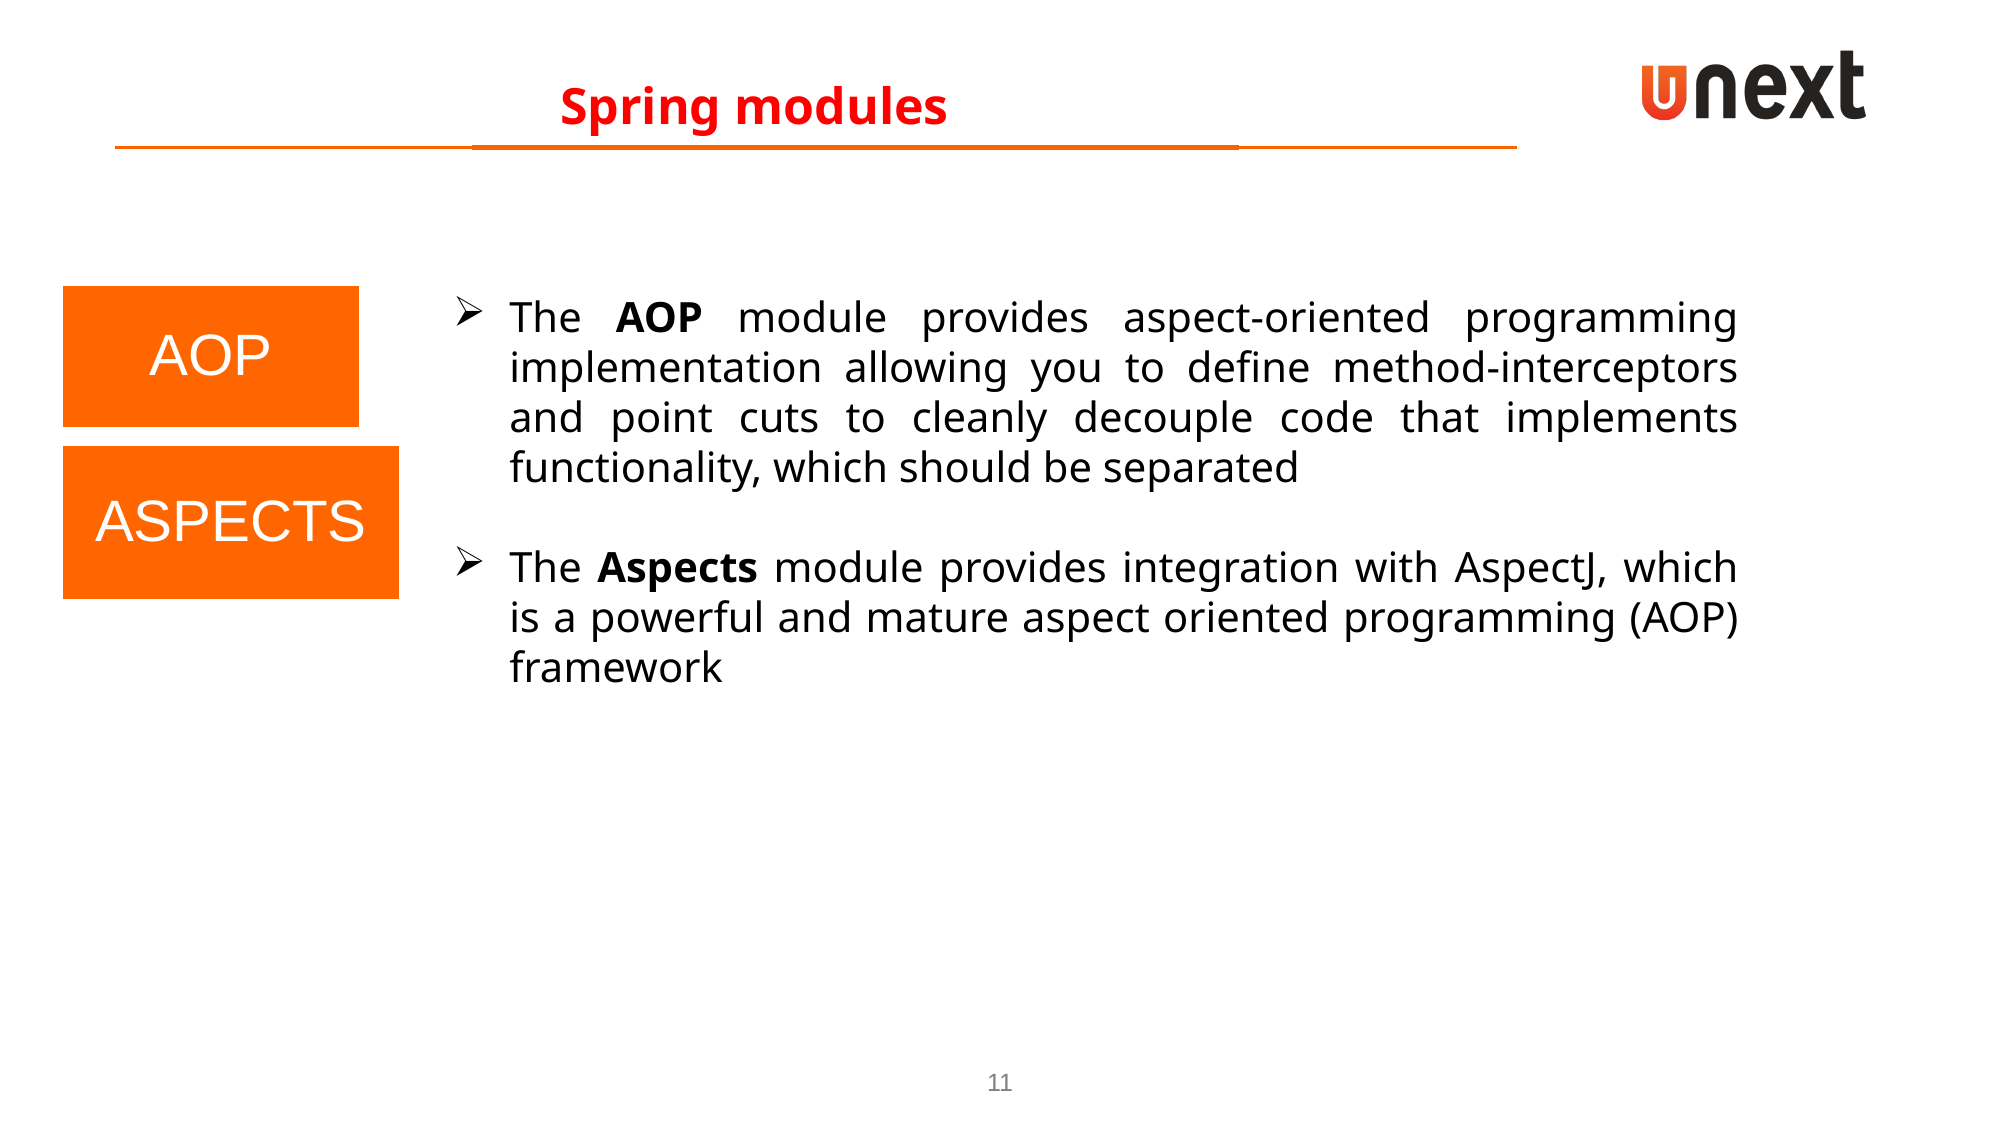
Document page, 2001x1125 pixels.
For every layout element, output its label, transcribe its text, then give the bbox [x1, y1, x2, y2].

text_box The AOP module provides aspect-oriented programming implementation allowing you to define method-interceptors and point cuts to cleanly decouple code that implements functionality, which should be separated The Aspects module provides integration with AspectJ, which is a powerful and mature aspect oriented programming (AOP) framework [438, 283, 1754, 699]
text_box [60, 283, 402, 602]
picture [1626, 38, 1881, 136]
title Spring modules [95, 78, 1414, 139]
